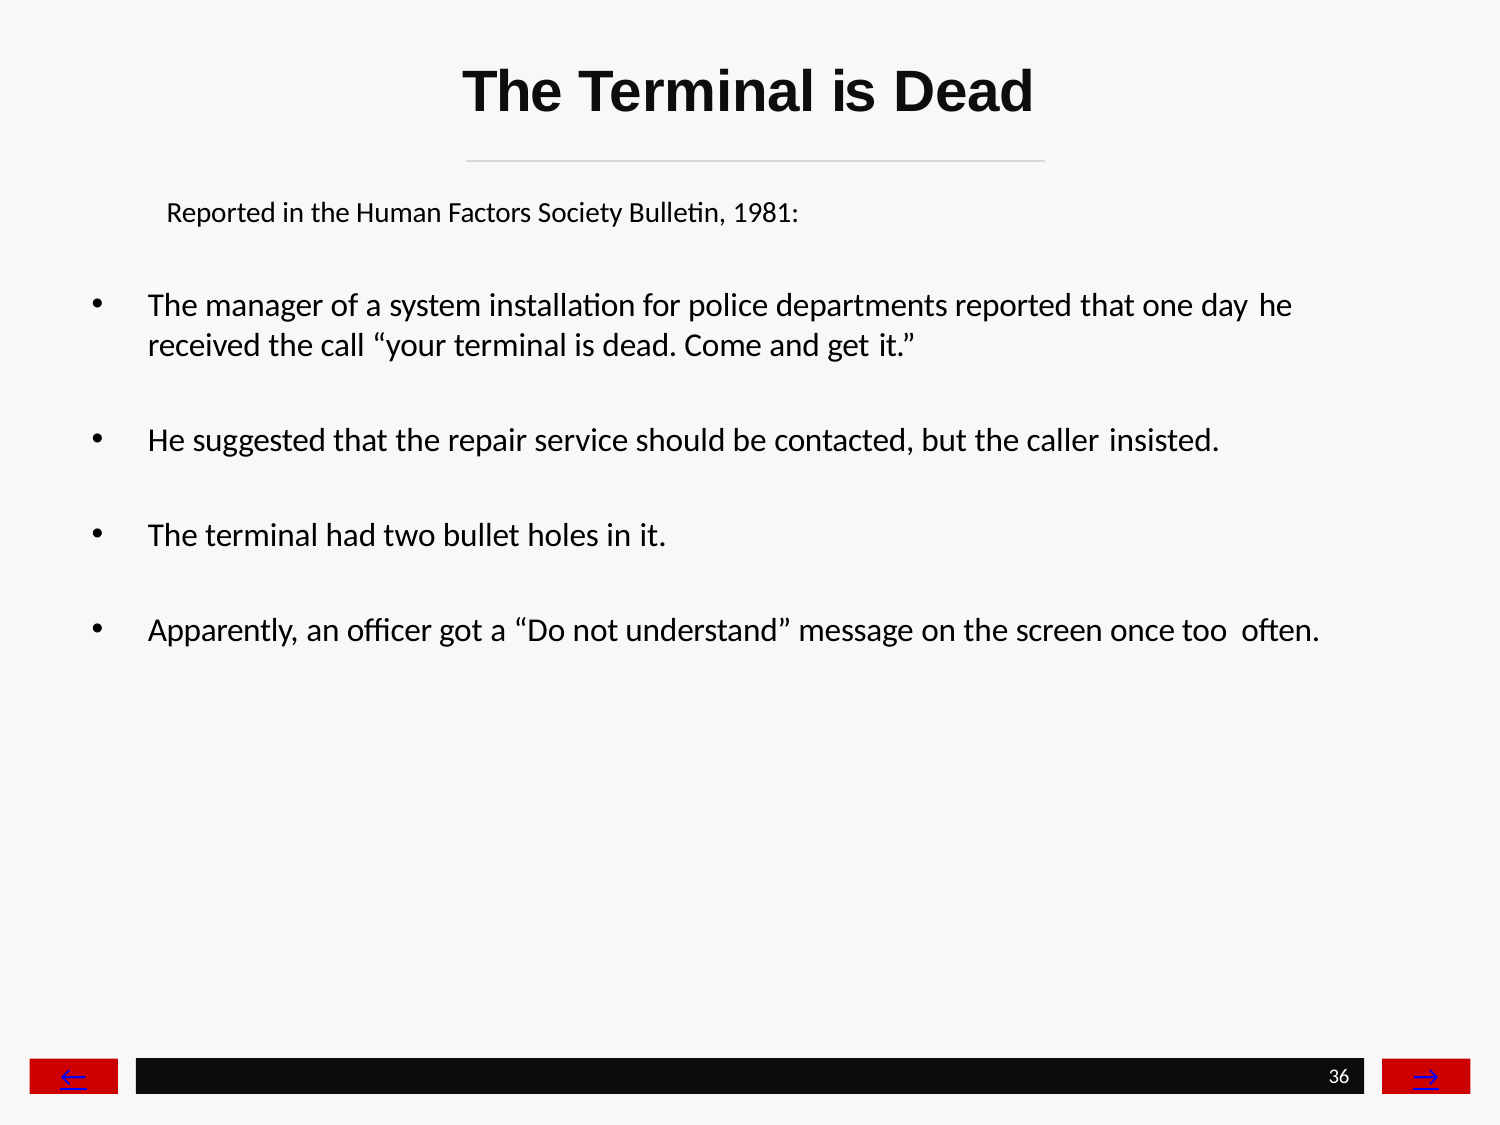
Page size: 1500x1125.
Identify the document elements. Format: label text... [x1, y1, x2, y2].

text_box Reported in the Human Factors Society Bulletin, 1981: The manager of a system installation for police departments reported that one day he received the call “your terminal is dead. Come and get it.” He suggested that the repair service should be contacted, but the caller insisted. The terminal had two bullet holes in it. Apparently, an officer got a “Do not understand” message on the screen once too often. [89, 191, 1339, 649]
slide_number 36 [1322, 1065, 1356, 1125]
text_box ← [58, 1062, 89, 1093]
text_box → [1410, 1062, 1442, 1093]
title The Terminal is Dead [460, 51, 1041, 191]
picture [135, 1058, 1365, 1094]
